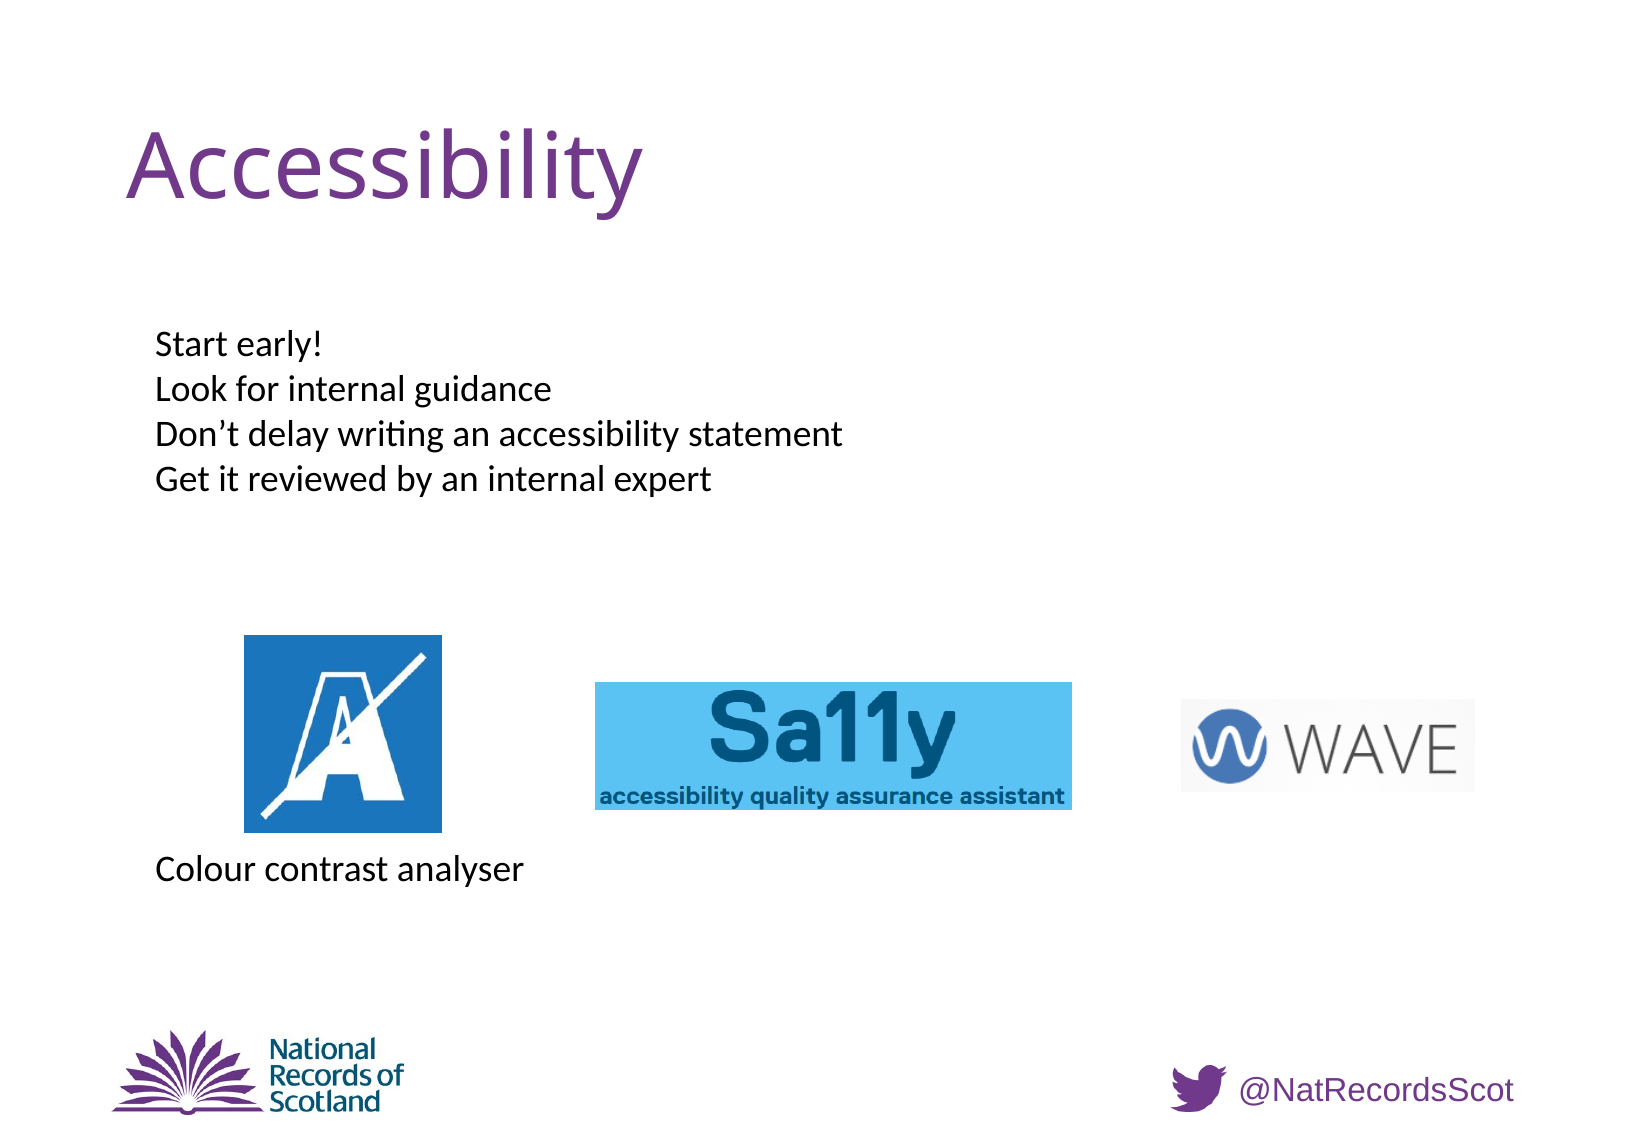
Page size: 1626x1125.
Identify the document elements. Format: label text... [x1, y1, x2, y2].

picture [595, 682, 1072, 810]
picture [1170, 1065, 1227, 1112]
text_box Colour contrast analyser [140, 836, 545, 896]
picture [244, 635, 442, 833]
text_box Start early! Look for internal guidance Don’t delay writing an accessibility statement Get it reviewed by an internal expert [140, 311, 888, 506]
picture [1181, 699, 1475, 792]
title Accessibility [111, 59, 1514, 278]
picture [111, 1030, 404, 1115]
